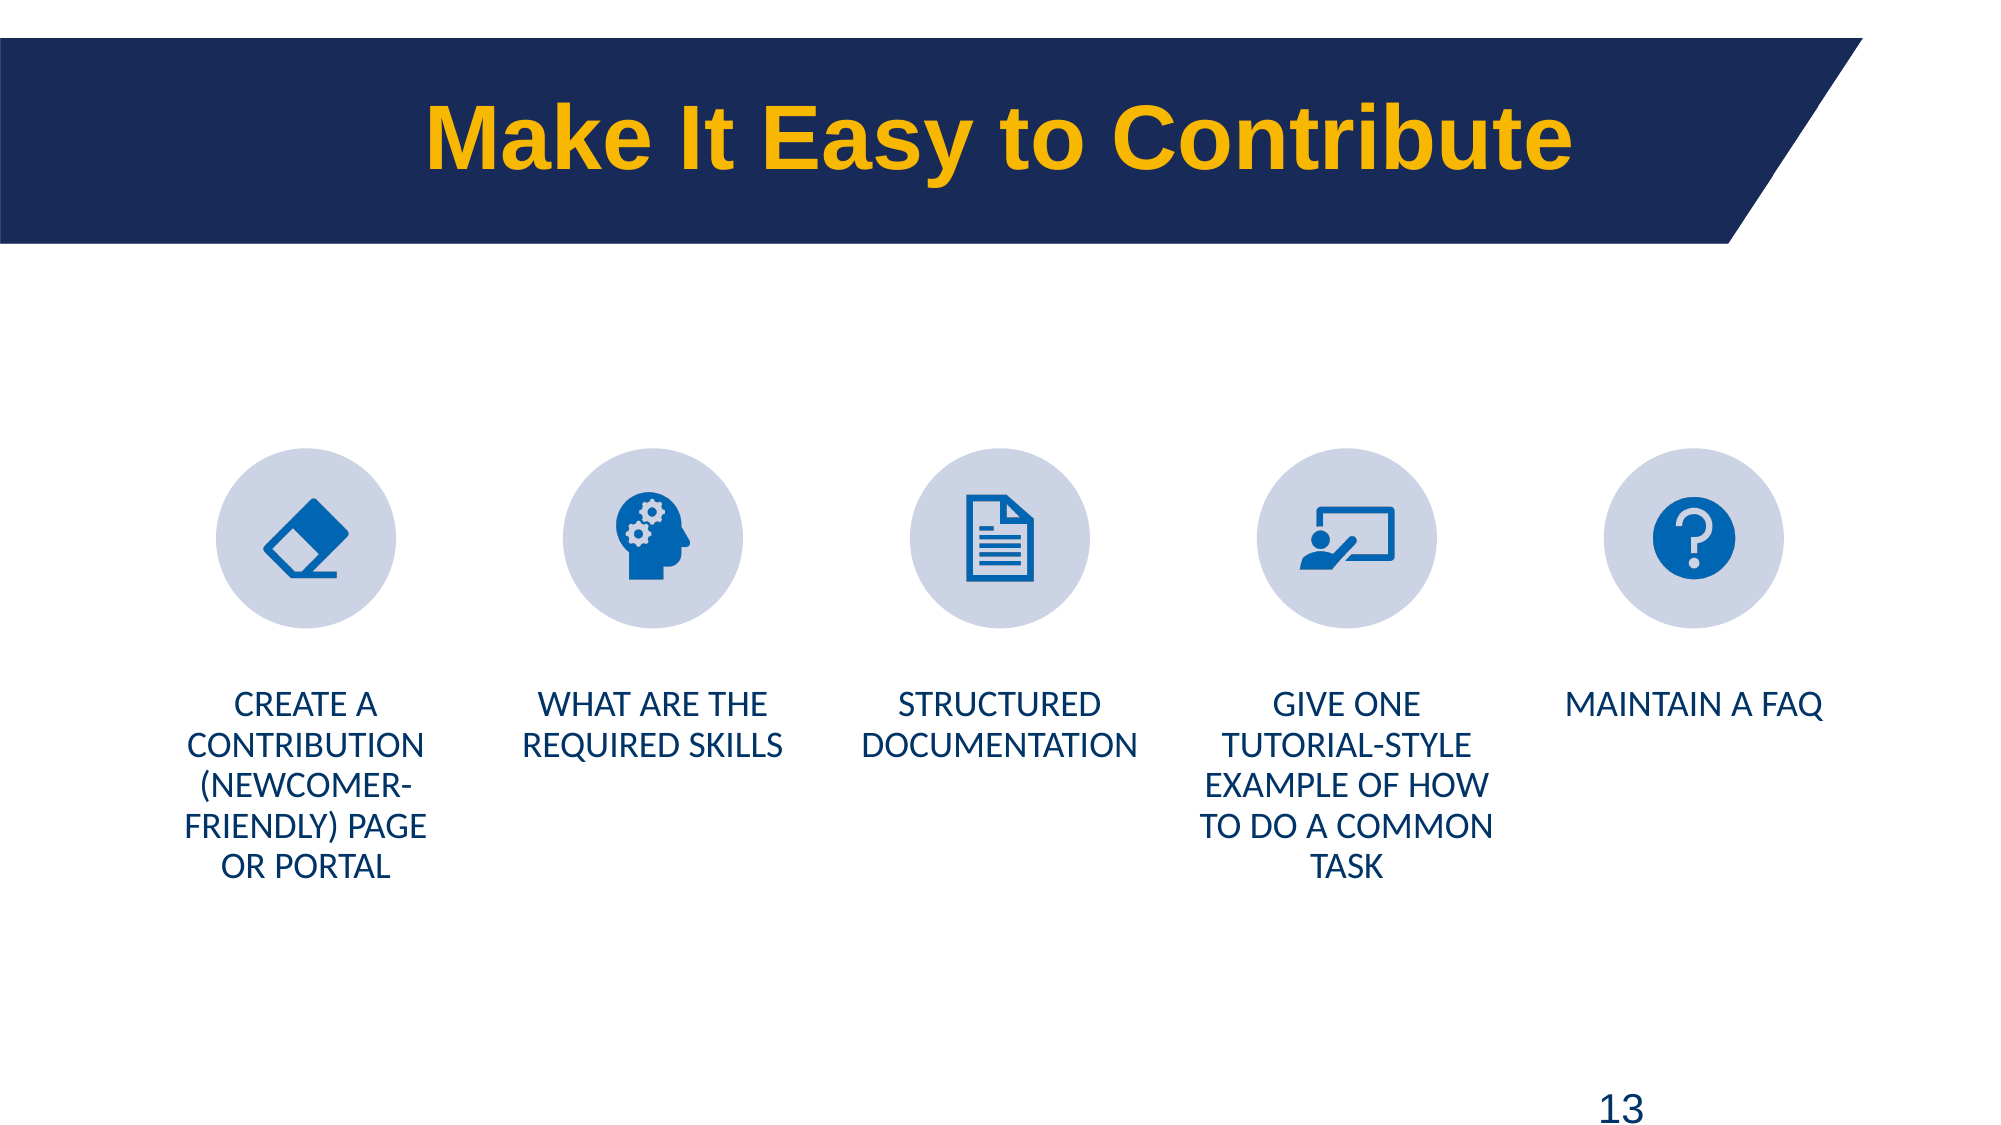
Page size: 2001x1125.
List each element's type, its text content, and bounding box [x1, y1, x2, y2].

title Make It Easy to Contribute [137, 59, 1863, 221]
picture [0, 38, 1863, 244]
slide_number 13 [1583, 1074, 2000, 1125]
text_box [137, 274, 1863, 1066]
